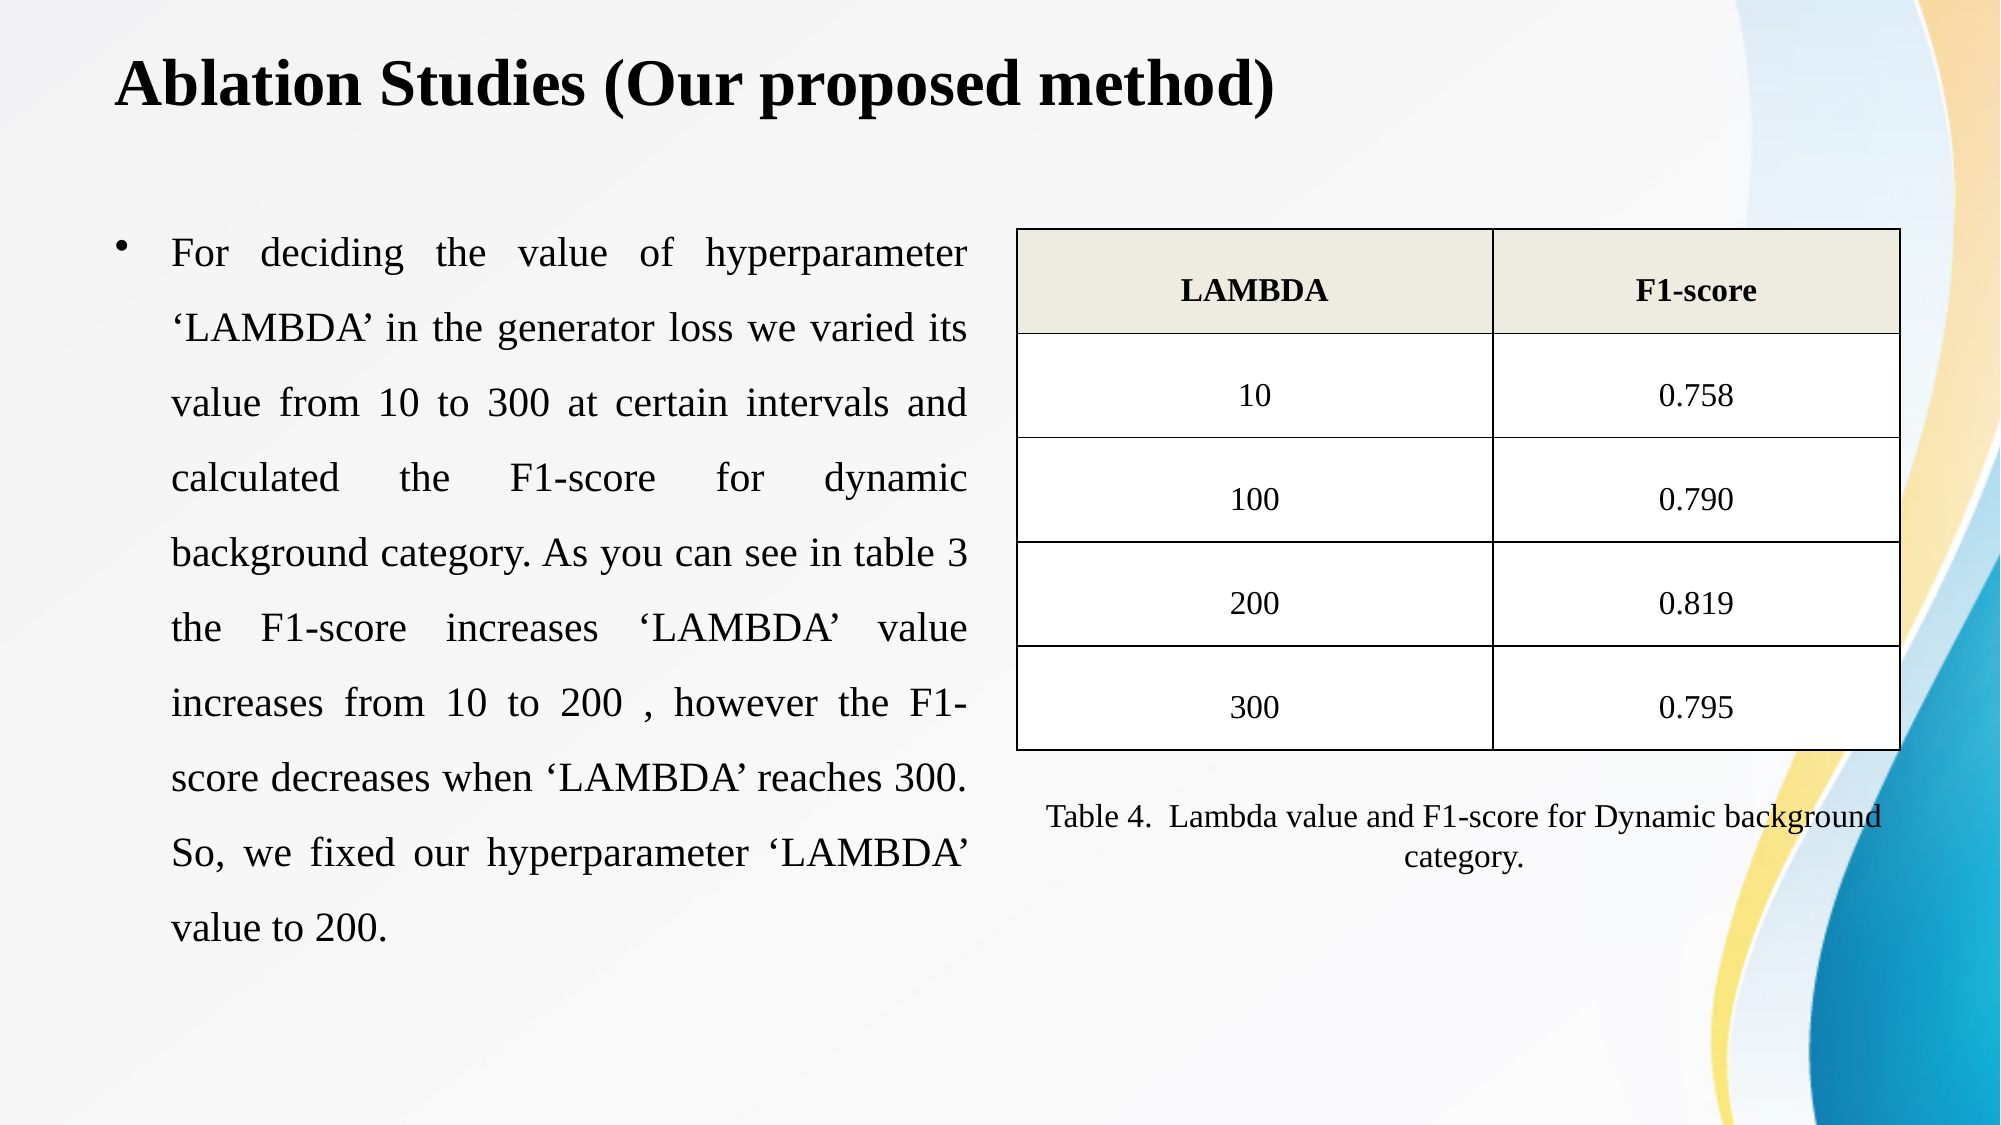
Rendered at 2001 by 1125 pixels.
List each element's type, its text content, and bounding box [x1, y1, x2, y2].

list For deciding the value of hyperparameter ‘LAMBDA’ in the generator loss we varied its value from 10 to 300 at certain intervals and calculated the F1-score for dynamic background category. As you can see in table 3 the F1-score increases ‘LAMBDA’ value increases from 10 to 200 , however the F1-score decreases when ‘LAMBDA’ reaches 300. So, we fixed our hyperparameter ‘LAMBDA’ value to 200. [99, 192, 984, 1006]
table_cell 0.790 [1494, 438, 1899, 541]
title Ablation Studies (Our proposed method) [99, 30, 1901, 127]
text_box Table 4. Lambda value and F1-score for Dynamic background category. [1016, 786, 1913, 926]
table_header F1-score [1494, 230, 1899, 333]
table_cell 0.819 [1494, 543, 1899, 645]
picture [0, 0, 2001, 1125]
table_cell 0.758 [1494, 334, 1899, 437]
table_cell 10 [1018, 334, 1492, 437]
table_cell 200 [1018, 543, 1492, 645]
table_cell 100 [1018, 438, 1492, 541]
table_cell 300 [1018, 647, 1492, 749]
table_cell 0.795 [1494, 647, 1899, 749]
table_header LAMBDA [1018, 230, 1492, 333]
